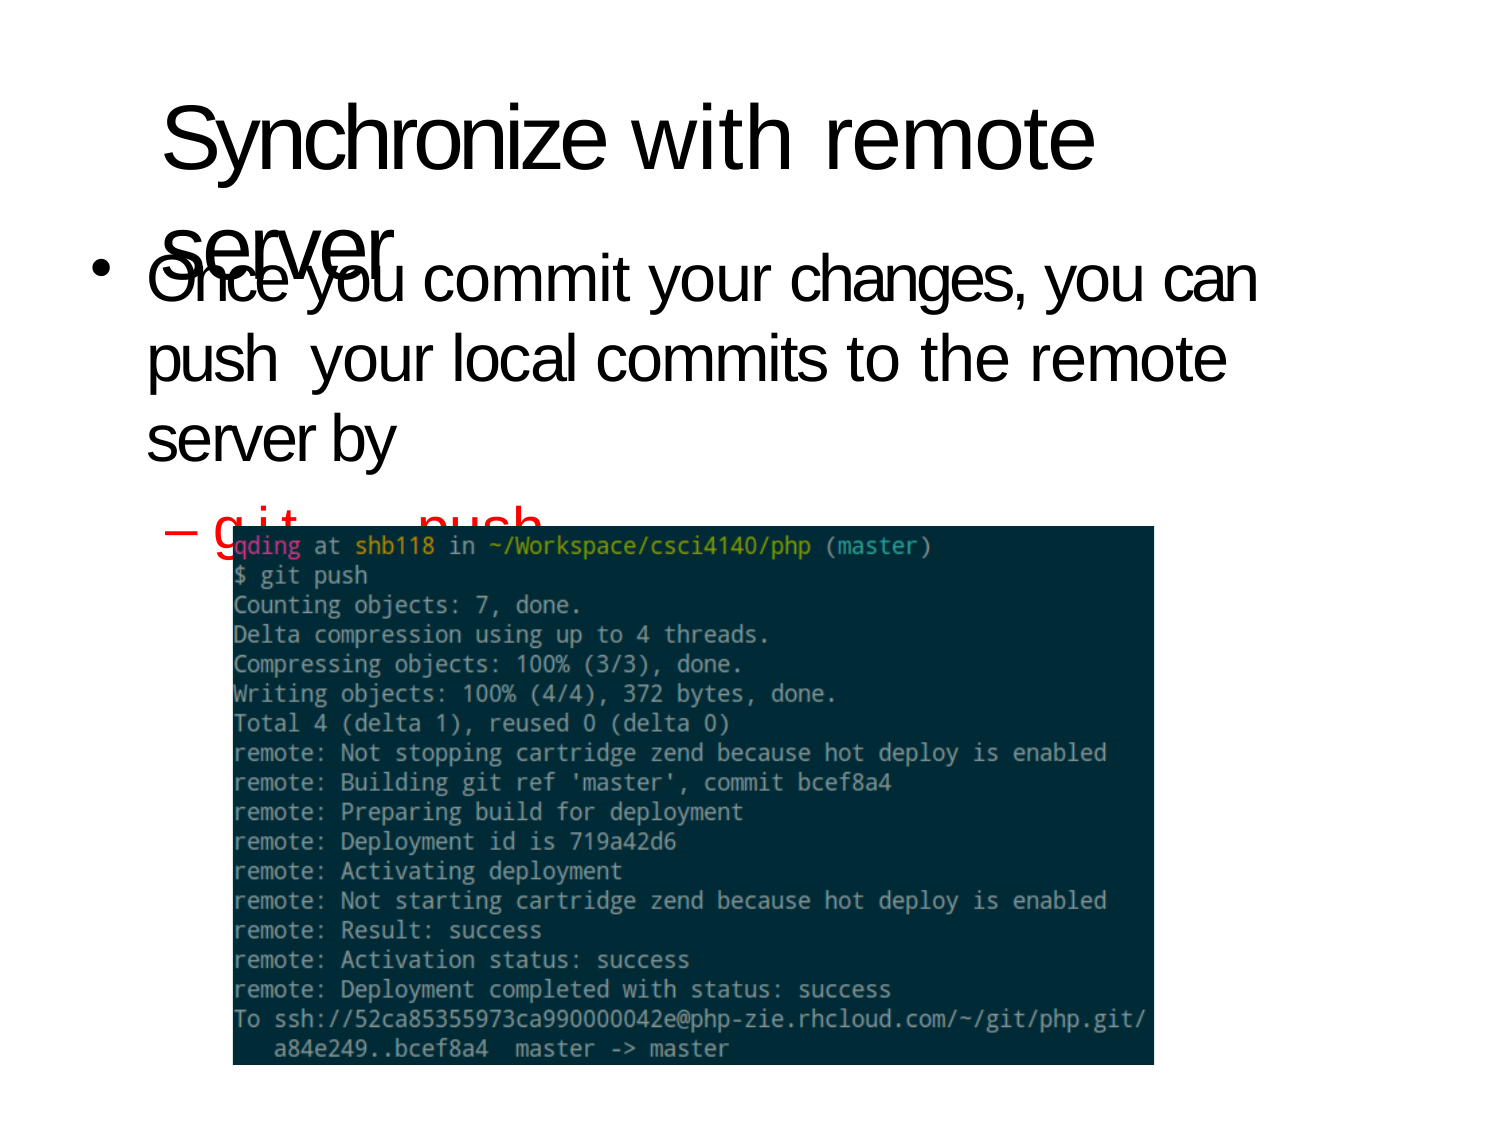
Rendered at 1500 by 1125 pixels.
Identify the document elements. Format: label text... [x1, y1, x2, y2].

text_box Once you commit your changes, you can push your local commits to the remote server by – git push [87, 232, 1388, 560]
title Synchronize with remote server [158, 75, 1343, 232]
text_box [232, 526, 1155, 1065]
